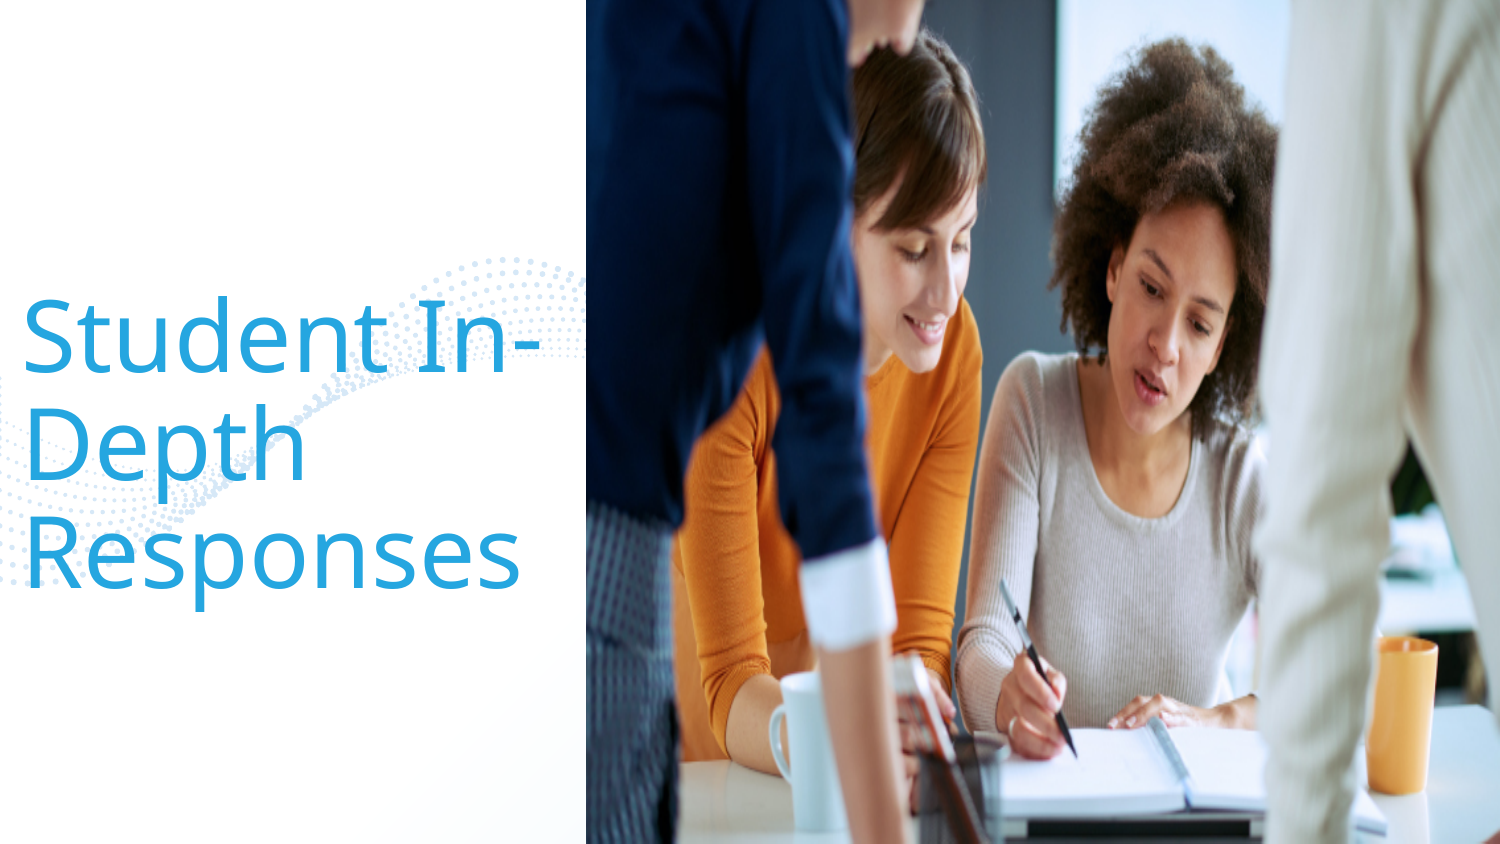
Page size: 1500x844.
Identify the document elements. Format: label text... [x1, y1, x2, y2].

picture [586, 0, 1500, 844]
title Student In-Depth Responses [21, 451, 581, 611]
